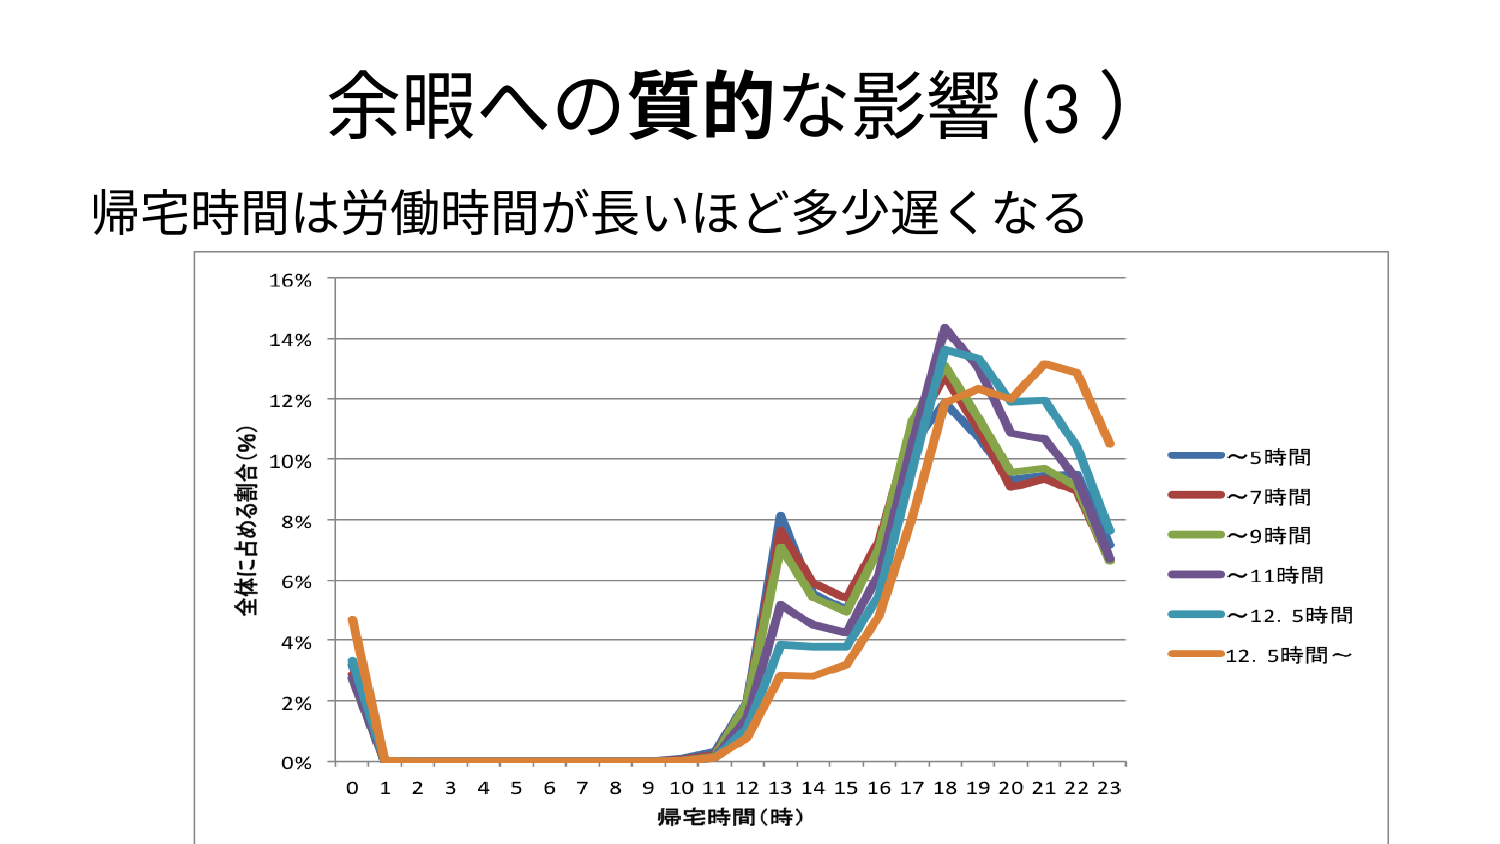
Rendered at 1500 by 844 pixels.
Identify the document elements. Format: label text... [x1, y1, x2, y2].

text_box 帰宅時間は労働時間が長いほど多少遅くなる [74, 174, 1183, 250]
picture [193, 249, 1391, 844]
title 余暇への質的な影響(3） [75, 33, 1425, 175]
